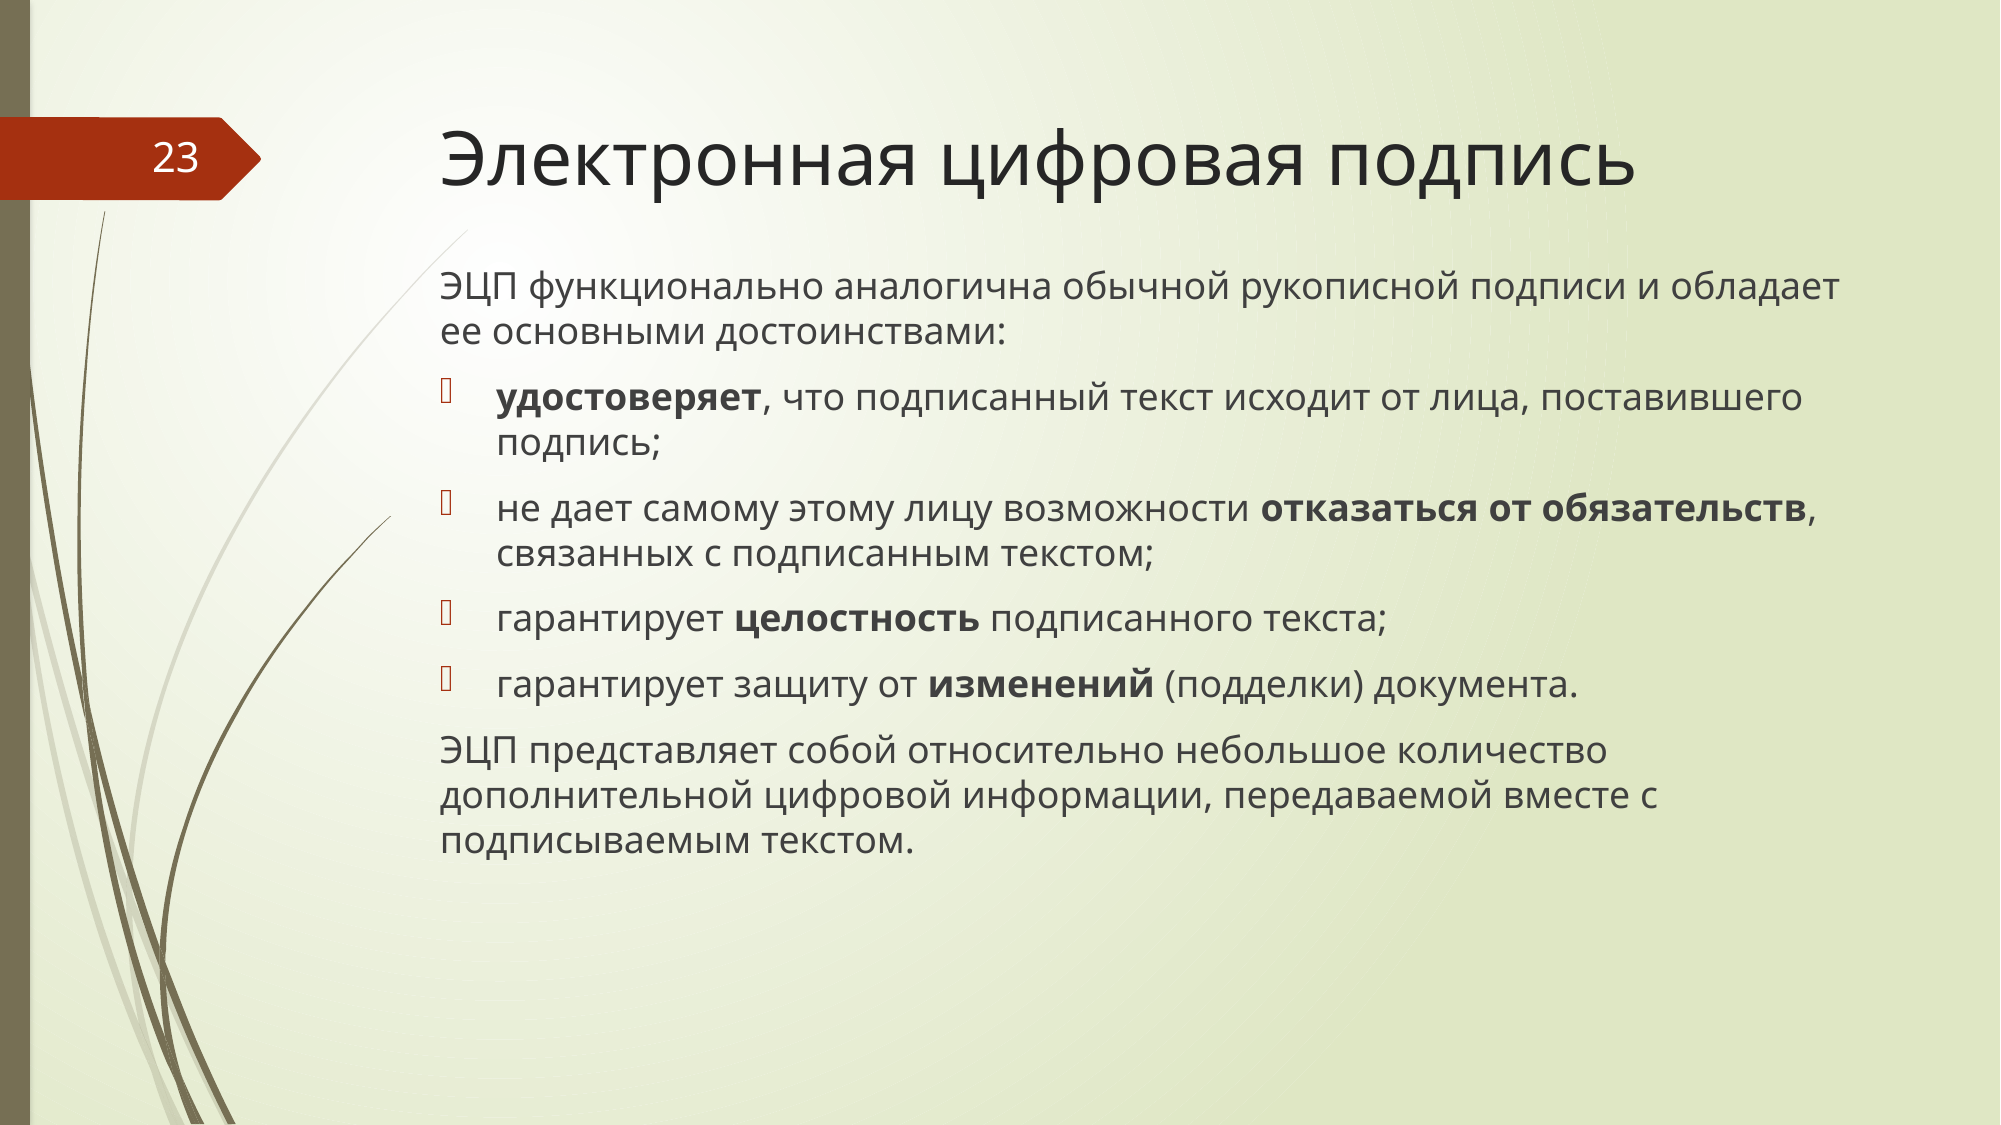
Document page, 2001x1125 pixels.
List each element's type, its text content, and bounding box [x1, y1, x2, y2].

title Электронная цифровая подпись [425, 102, 1888, 254]
slide_number 23 [87, 129, 216, 190]
list ЭЦП функционально аналогична обычной рукописной подписи и обладает ее основными достоинствами: удостоверяет, что подписанный текст исходит от лица, поставившего подпись; не дает самому этому лицу возможности отказаться от обязательств, связанных с подписанным текстом; гарантирует целостность подписанного текста; гарантирует защиту от изменений (подделки) документа. ЭЦП представляет собой относительно небольшое количество дополнительной цифровой информации, передаваемой вместе с подписываемым текстом. [424, 254, 1888, 972]
